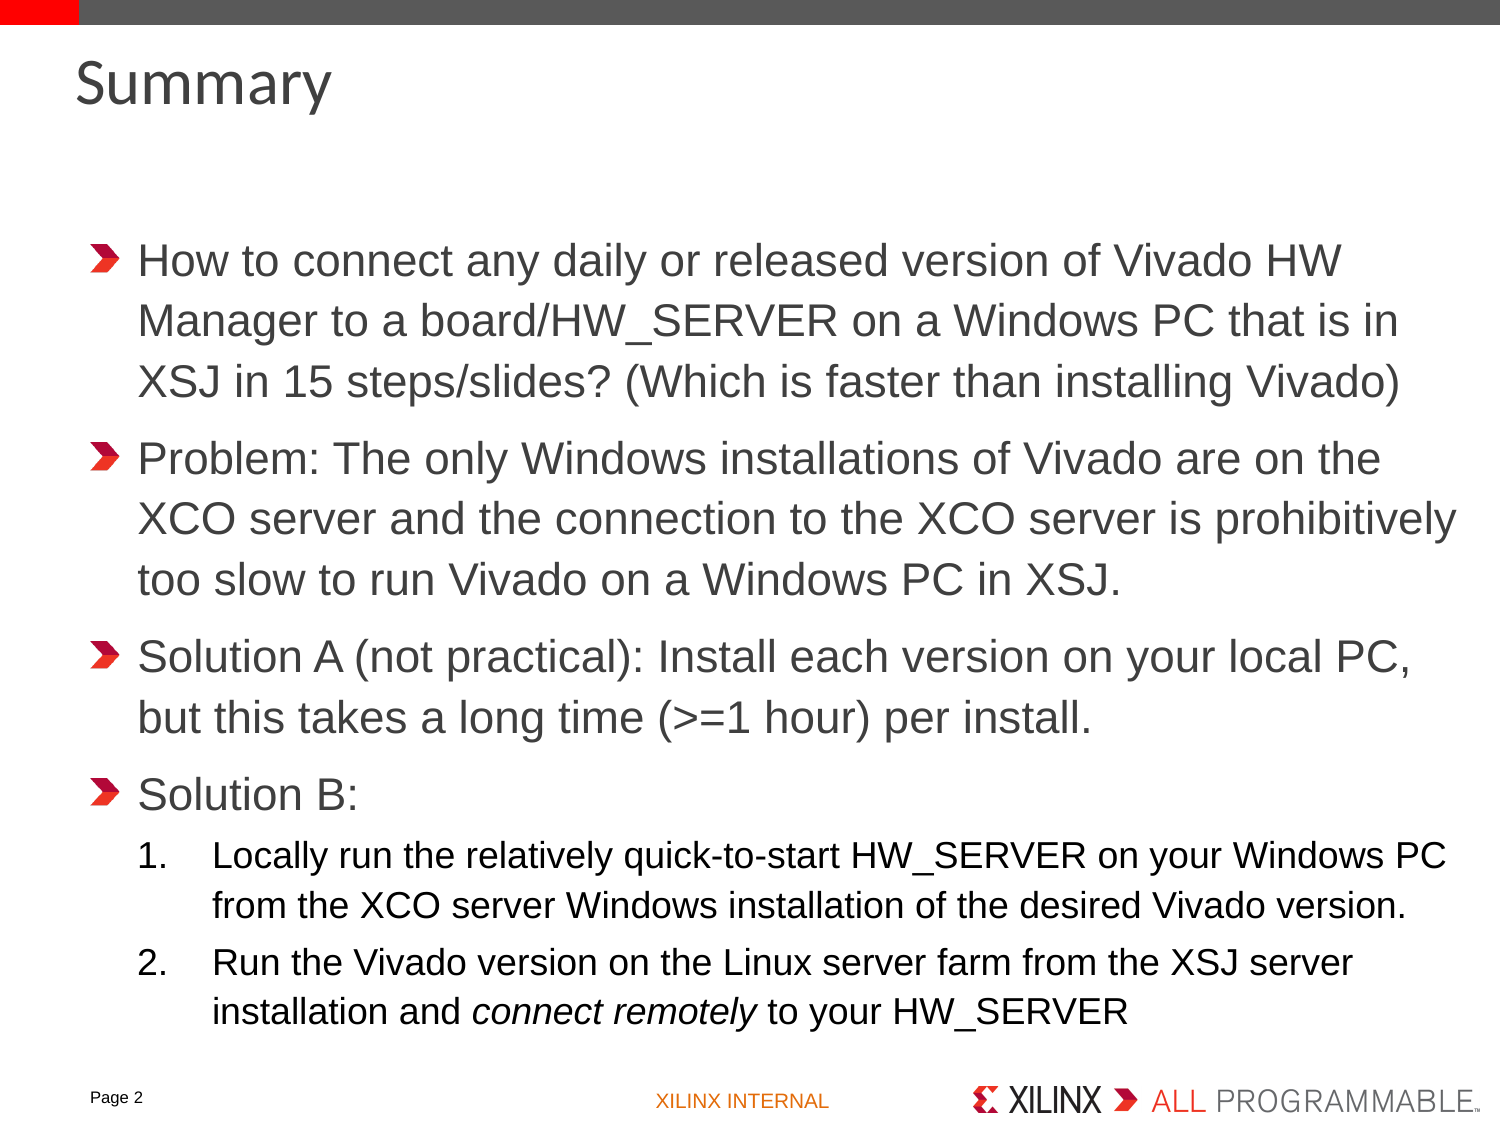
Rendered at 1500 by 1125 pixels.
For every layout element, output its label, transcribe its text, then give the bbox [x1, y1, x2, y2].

title Summary [74, 34, 1426, 122]
picture [89, 640, 120, 669]
picture [973, 1086, 1480, 1113]
slide_number Page 2 [74, 1078, 213, 1120]
picture [89, 777, 120, 806]
list How to connect any daily or released version of Vivado HW Manager to a board/HW_SERVER on a Windows PC that is in XSJ in 15 steps/slides? (Which is faster than installing Vivado) Problem: The only Windows installations of Vivado are on the XCO server and the connection to the XCO server is prohibitively too slow to run Vivado on a Windows PC in XSJ. Solution A (not practical): Install each version on your local PC, but this takes a long time (>=1 hour) per install. Solution B: Locally run the relatively quick-to-start HW_SERVER on your Windows PC from the XCO server Windows installation of the desired Vivado version. Run the Vivado version on the Linux server farm from the XSJ server installation and connect remotely to your HW_SERVER [75, 217, 1477, 918]
picture [89, 441, 120, 471]
picture [89, 243, 120, 273]
